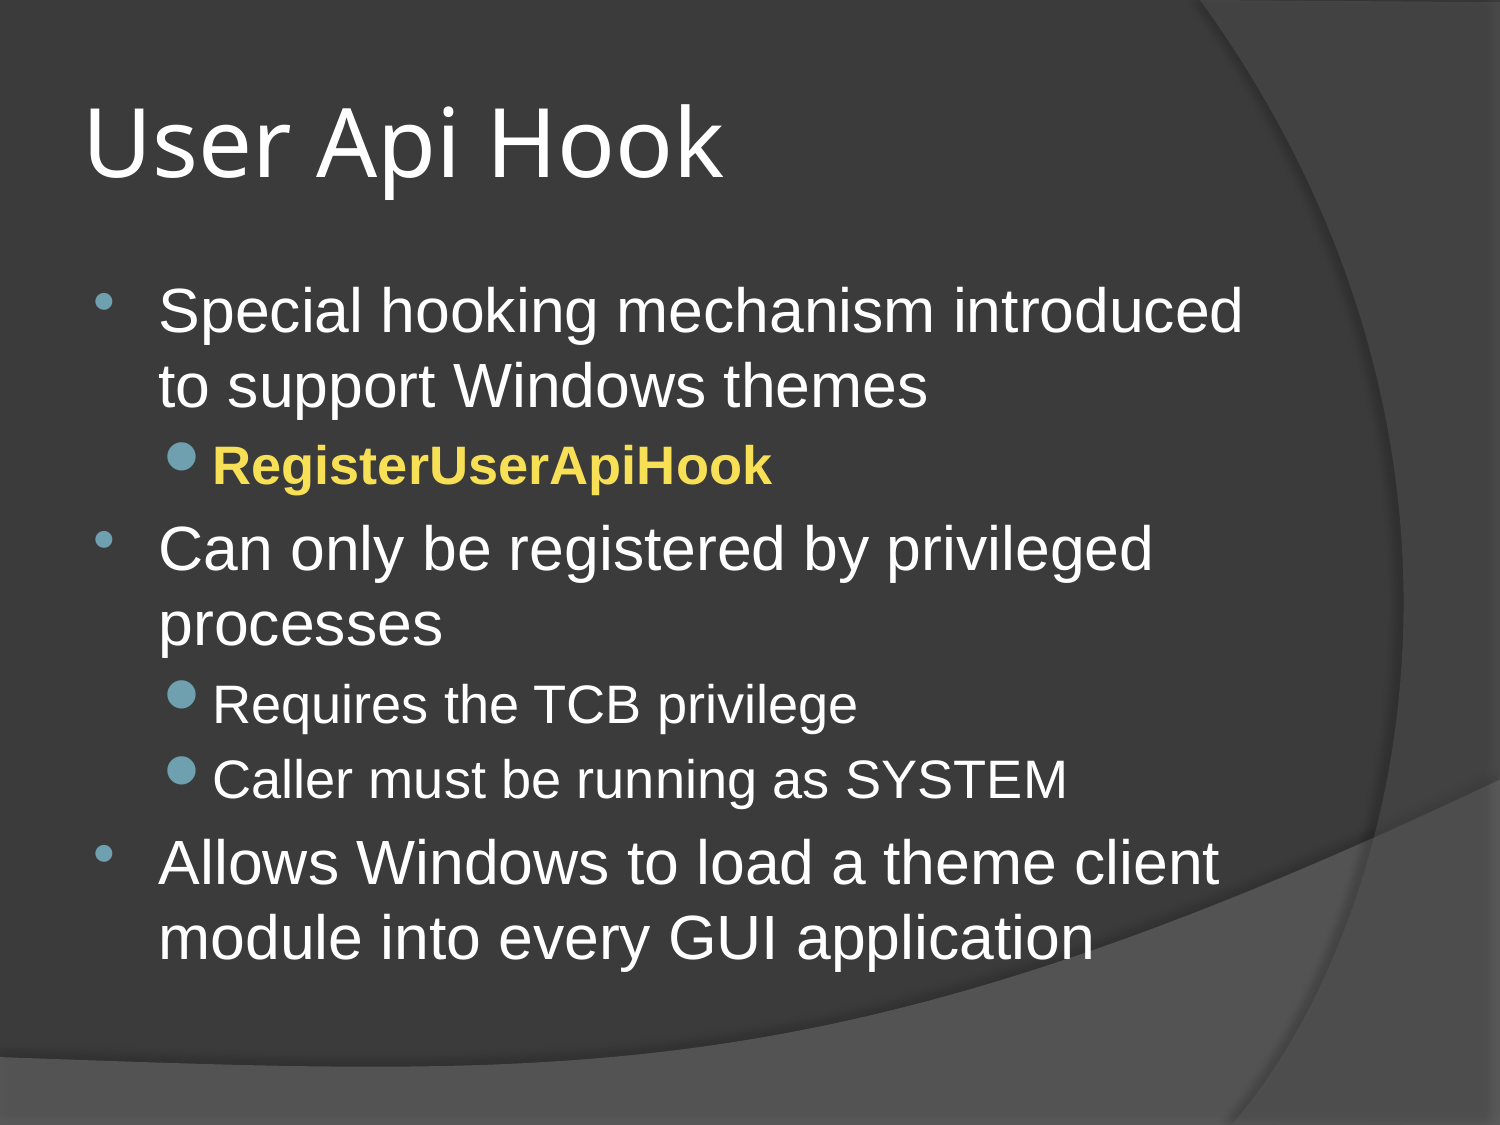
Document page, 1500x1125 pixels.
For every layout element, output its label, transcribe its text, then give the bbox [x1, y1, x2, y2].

list Special hooking mechanism introduced to support Windows themes RegisterUserApiHook Can only be registered by privileged processes Requires the TCB privilege Caller must be running as SYSTEM Allows Windows to load a theme client module into every GUI application [75, 262, 1300, 1005]
title User Api Hook [75, 45, 1300, 233]
